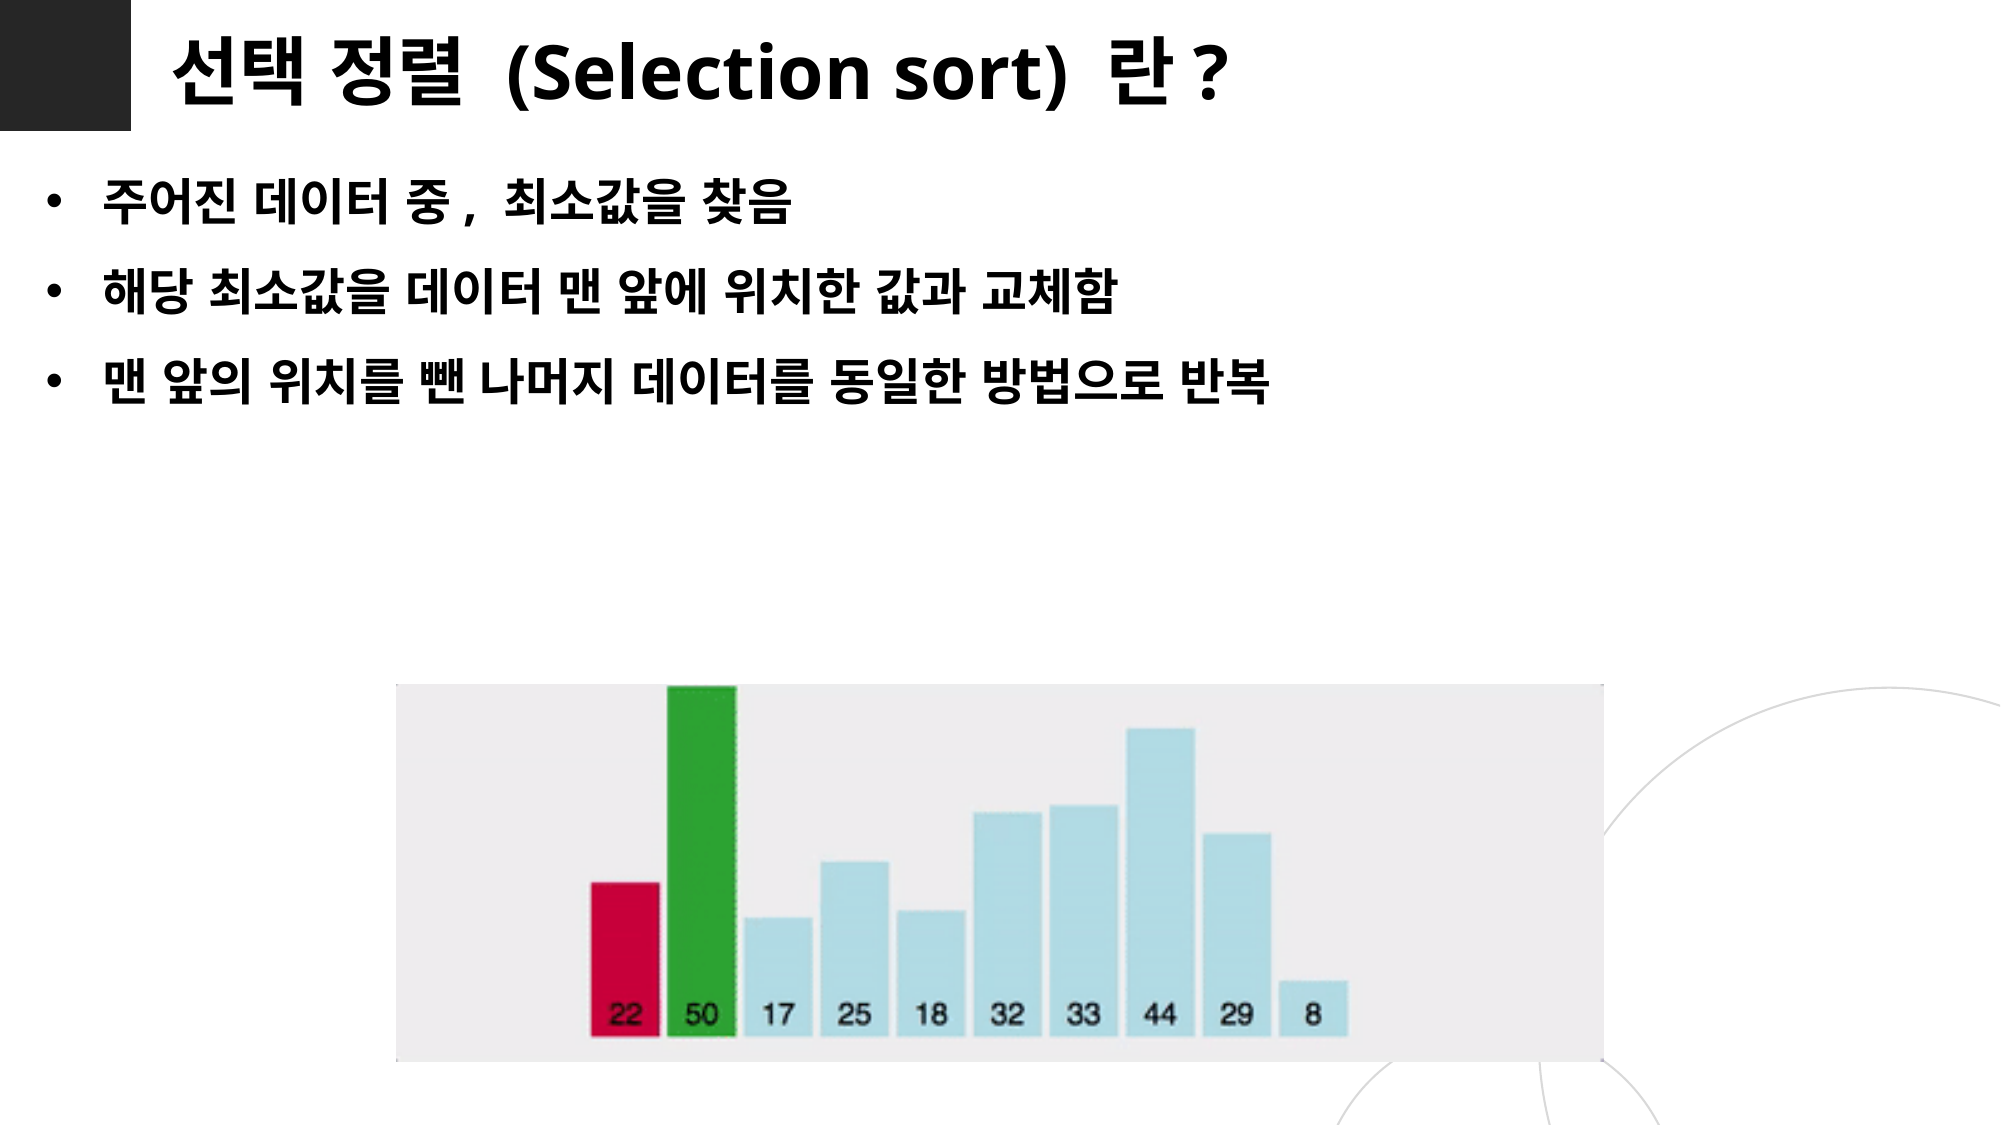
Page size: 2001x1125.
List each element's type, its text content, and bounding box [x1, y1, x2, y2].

text_box 주어진 데이터 중, 최소값을 찾음 해당 최소값을 데이터 맨 앞에 위치한 값과 교체함 맨 앞의 위치를 뺀 나머지 데이터를 동일한 방법으로 반복 [30, 133, 1941, 418]
text_box 선택 정렬 (Selection sort) 란? [155, 17, 1239, 123]
text_box [0, 0, 132, 132]
picture [396, 684, 1604, 1062]
